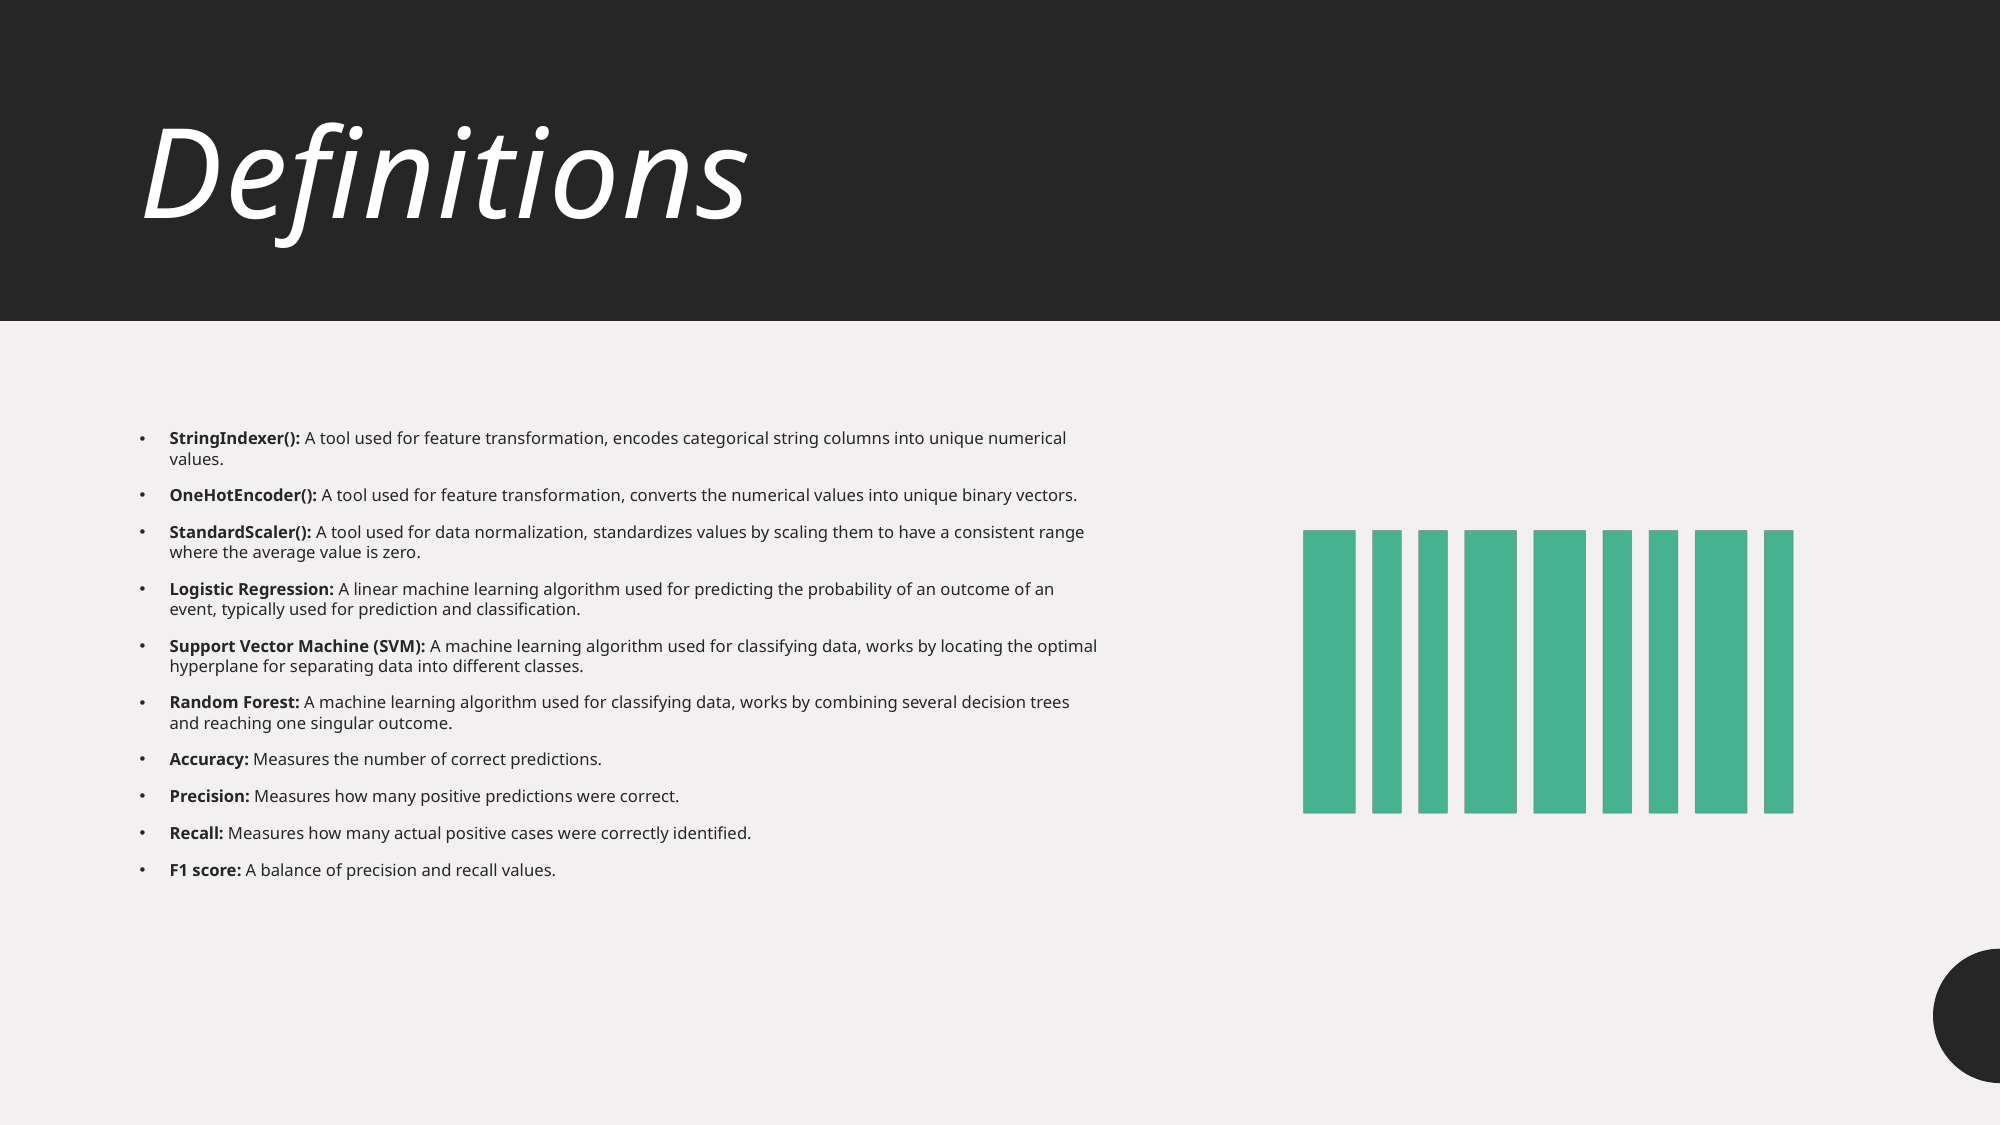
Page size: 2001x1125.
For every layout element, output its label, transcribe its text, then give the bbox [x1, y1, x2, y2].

title Definitions [124, 68, 1875, 287]
list StringIndexer(): A tool used for feature transformation, encodes categorical string columns into unique numerical values. OneHotEncoder(): A tool used for feature transformation, converts the numerical values into unique binary vectors. StandardScaler(): A tool used for data normalization, standardizes values by scaling them to have a consistent range where the average value is zero. Logistic Regression: A linear machine learning algorithm used for predicting the probability of an outcome of an event, typically used for prediction and classification. Support Vector Machine (SVM): A machine learning algorithm used for classifying data, works by locating the optimal hyperplane for separating data into different classes. Random Forest: A machine learning algorithm used for classifying data, works by combining several decision trees and reaching one singular outcome. Accuracy: Measures the number of correct predictions. Precision: Measures how many positive predictions were correct. Recall: Measures how many actual positive cases were correctly identified. F1 score: A balance of precision and recall values. [124, 395, 1116, 949]
text_box [0, 0, 2000, 322]
text_box [1933, 948, 2000, 1084]
text_box [0, 322, 2000, 1125]
picture [1272, 395, 1825, 949]
